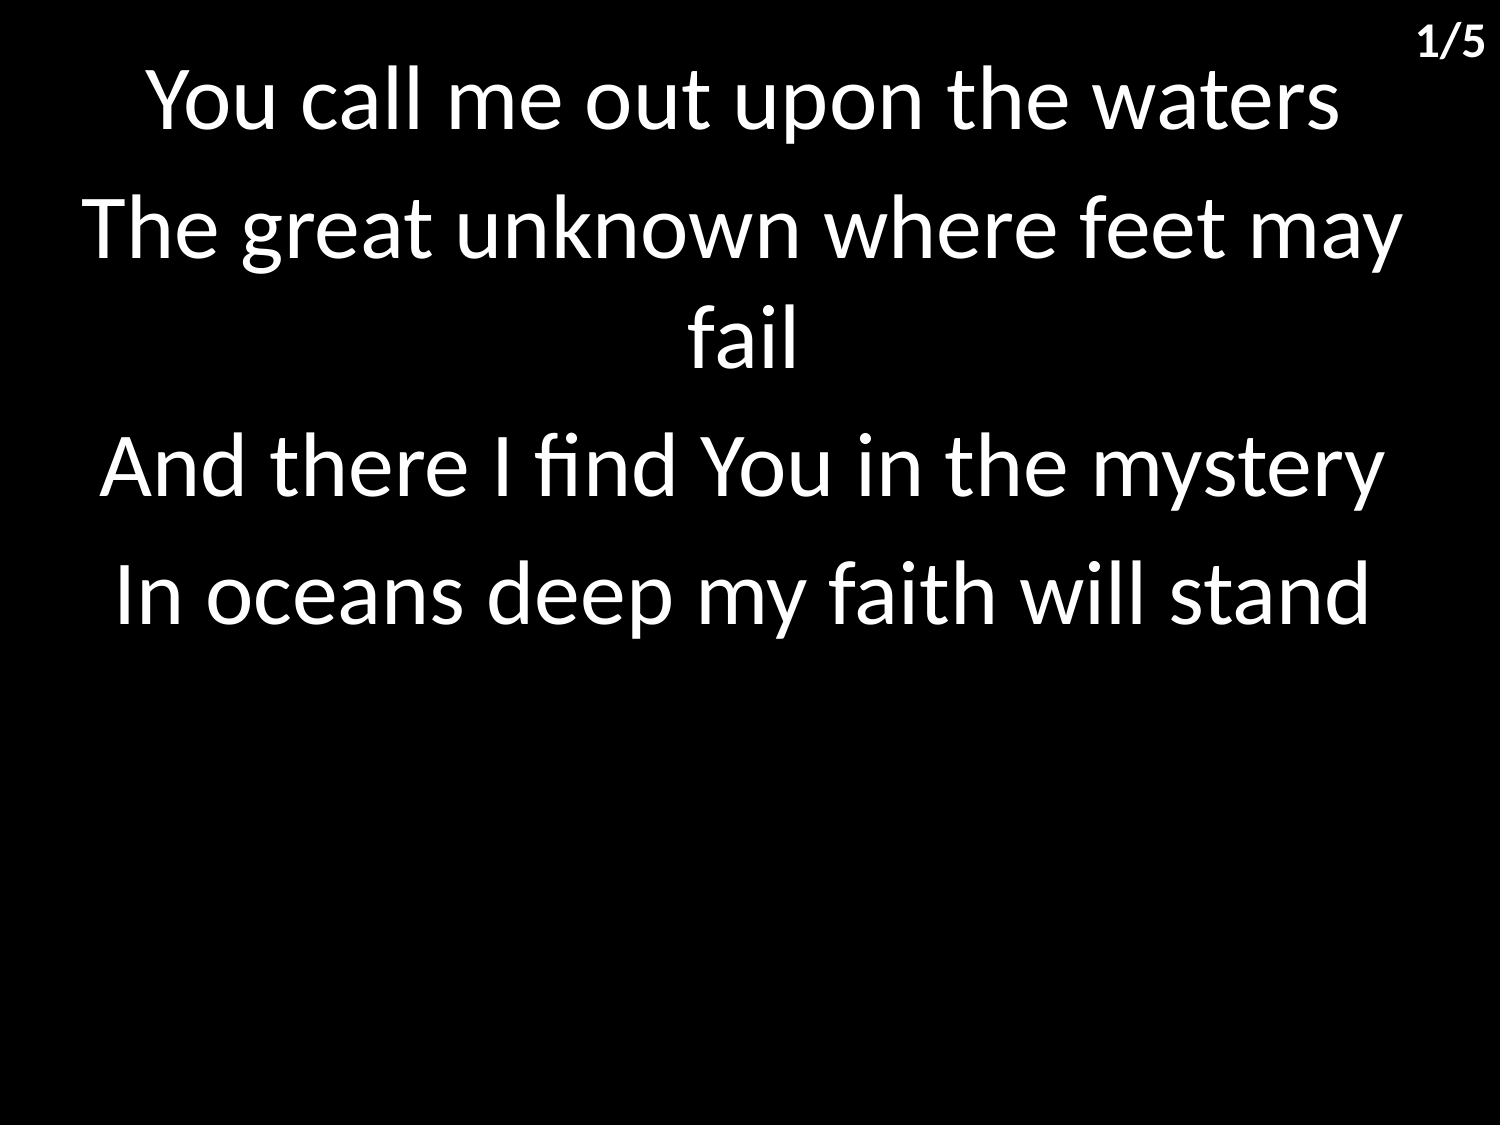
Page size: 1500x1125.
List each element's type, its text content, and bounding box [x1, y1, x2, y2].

text_box 1/5 [1399, 0, 1500, 75]
subtitle You call me out upon the waters The great unknown where feet may fail And there I find You in the mystery In oceans deep my faith will stand [17, 30, 1471, 1094]
